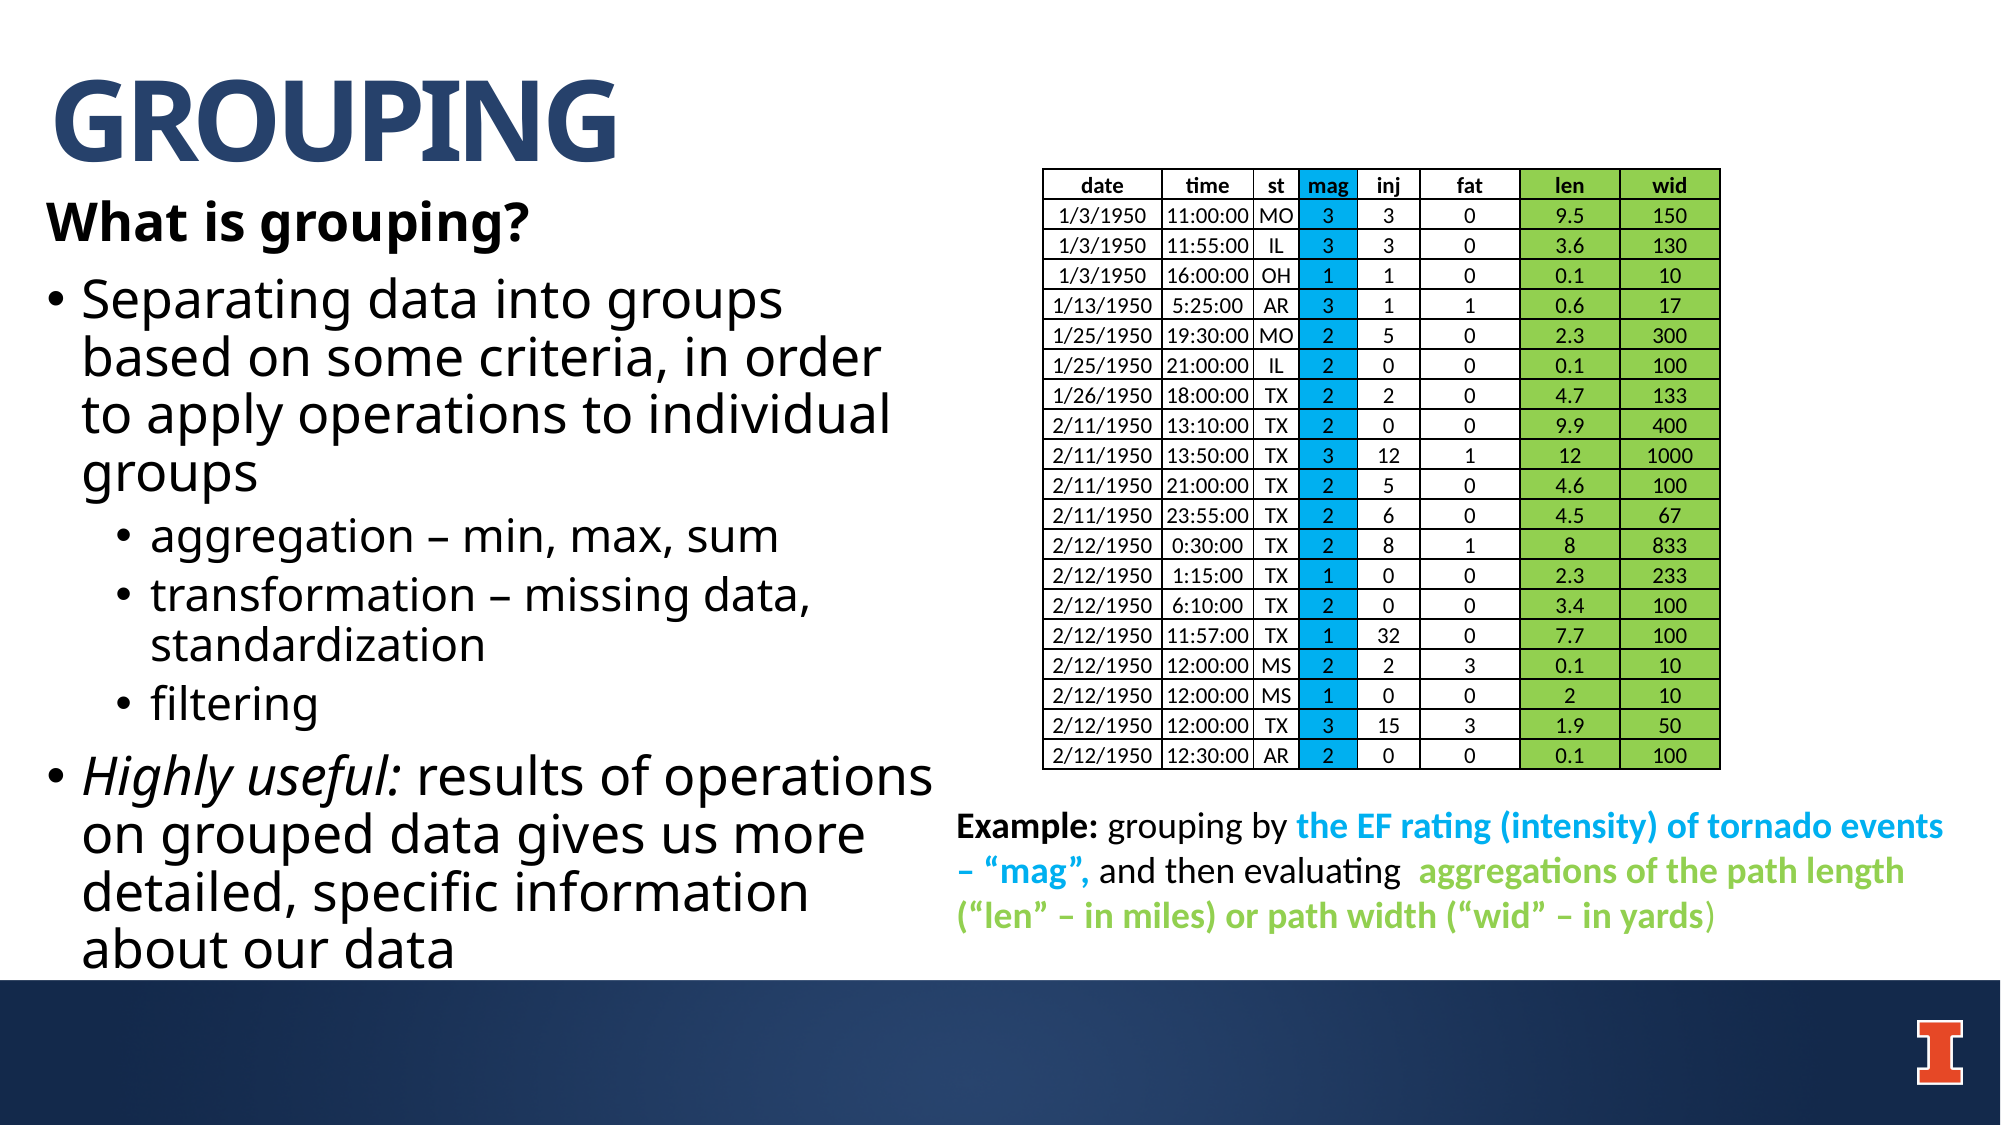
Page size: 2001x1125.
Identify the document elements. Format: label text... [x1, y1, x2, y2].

table_cell 2/12/1950 [1044, 650, 1161, 678]
table_cell 1:15:00 [1163, 560, 1253, 588]
table_cell 1/3/1950 [1044, 200, 1161, 228]
table_cell 50 [1621, 710, 1719, 738]
table_cell 5:25:00 [1163, 290, 1253, 318]
table_cell 0 [1421, 590, 1519, 618]
table_cell 2.3 [1521, 560, 1619, 588]
table_cell 19:30:00 [1163, 320, 1253, 348]
table_cell 0 [1421, 260, 1519, 288]
table_cell TX [1254, 710, 1298, 738]
table_cell 67 [1621, 500, 1719, 528]
table_header time [1163, 170, 1253, 198]
table_cell 0 [1358, 740, 1419, 768]
table_cell 2/12/1950 [1044, 620, 1161, 648]
table_cell TX [1254, 440, 1298, 468]
table_cell 7.7 [1521, 620, 1619, 648]
table_cell 0 [1421, 230, 1519, 258]
table_cell 3 [1421, 710, 1519, 738]
table_cell 100 [1621, 350, 1719, 378]
table_cell 1000 [1621, 440, 1719, 468]
table_cell 2 [1300, 410, 1357, 438]
table_cell 2/12/1950 [1044, 590, 1161, 618]
table_cell 300 [1621, 320, 1719, 348]
table_cell 2 [1300, 500, 1357, 528]
table_cell 17 [1621, 290, 1719, 318]
table_cell 3.6 [1521, 230, 1619, 258]
table_cell 21:00:00 [1163, 470, 1253, 498]
table_cell TX [1254, 380, 1298, 408]
table_cell 3 [1300, 710, 1357, 738]
table_cell 1.9 [1521, 710, 1619, 738]
table_header mag [1300, 170, 1357, 198]
table_cell 0.6 [1521, 290, 1619, 318]
table_header len [1521, 170, 1619, 198]
table_cell 12:00:00 [1163, 650, 1253, 678]
table_cell 6 [1358, 500, 1419, 528]
table_cell 2 [1300, 740, 1357, 768]
table_cell 1 [1300, 680, 1357, 708]
table_cell 0:30:00 [1163, 530, 1253, 558]
table_cell 3 [1300, 200, 1357, 228]
table_cell 5 [1358, 470, 1419, 498]
table_cell 0.1 [1521, 650, 1619, 678]
table_cell AR [1254, 290, 1298, 318]
table_cell 5 [1358, 320, 1419, 348]
table_cell 1/25/1950 [1044, 350, 1161, 378]
table_cell 0 [1421, 350, 1519, 378]
table_cell 8 [1521, 530, 1619, 558]
table_cell TX [1254, 560, 1298, 588]
table_cell 10 [1621, 680, 1719, 708]
table_cell 11:55:00 [1163, 230, 1253, 258]
table_cell 2/11/1950 [1044, 470, 1161, 498]
table_cell 12 [1358, 440, 1419, 468]
table_cell 100 [1621, 590, 1719, 618]
table_cell 2 [1358, 650, 1419, 678]
table_cell TX [1254, 500, 1298, 528]
table_cell MS [1254, 680, 1298, 708]
table_cell 0 [1421, 380, 1519, 408]
table_cell 1/3/1950 [1044, 230, 1161, 258]
table_cell 150 [1621, 200, 1719, 228]
table_cell 0 [1358, 410, 1419, 438]
table_cell 2 [1300, 590, 1357, 618]
table_cell TX [1254, 470, 1298, 498]
table_cell 12 [1521, 440, 1619, 468]
table_cell 2/11/1950 [1044, 500, 1161, 528]
table_cell TX [1254, 620, 1298, 648]
table_cell 3 [1358, 200, 1419, 228]
table_cell 0 [1421, 680, 1519, 708]
table_cell 12:00:00 [1163, 680, 1253, 708]
table_cell 15 [1358, 710, 1419, 738]
table_cell MS [1254, 650, 1298, 678]
table_cell 2/11/1950 [1044, 440, 1161, 468]
table_cell 23:55:00 [1163, 500, 1253, 528]
table_cell 100 [1621, 740, 1719, 768]
table_cell 0 [1421, 500, 1519, 528]
table_cell 0 [1421, 560, 1519, 588]
table_cell 6:10:00 [1163, 590, 1253, 618]
table_cell 2 [1521, 680, 1619, 708]
table_cell MO [1254, 320, 1298, 348]
table_cell 3 [1358, 230, 1419, 258]
table_cell 100 [1621, 620, 1719, 648]
table_header wid [1621, 170, 1719, 198]
table_cell 0 [1358, 560, 1419, 588]
table_cell 1 [1421, 530, 1519, 558]
table_cell 1 [1358, 260, 1419, 288]
table_cell 2/12/1950 [1044, 680, 1161, 708]
table_cell 833 [1621, 530, 1719, 558]
table_cell MO [1254, 200, 1298, 228]
table_cell 0 [1421, 470, 1519, 498]
table_cell IL [1254, 230, 1298, 258]
table_cell 10 [1621, 650, 1719, 678]
table_cell 21:00:00 [1163, 350, 1253, 378]
table_cell 0 [1358, 590, 1419, 618]
table_cell 4.7 [1521, 380, 1619, 408]
table_header fat [1421, 170, 1519, 198]
table_cell 3 [1300, 440, 1357, 468]
table_cell TX [1254, 590, 1298, 618]
table_cell TX [1254, 530, 1298, 558]
table_cell 4.5 [1521, 500, 1619, 528]
table_header date [1044, 170, 1161, 198]
table_cell 11:57:00 [1163, 620, 1253, 648]
table_cell 2 [1300, 530, 1357, 558]
table_cell 0 [1421, 620, 1519, 648]
table_cell 2 [1300, 470, 1357, 498]
table_cell 130 [1621, 230, 1719, 258]
table_cell TX [1254, 410, 1298, 438]
list What is grouping? Separating data into groups based on some criteria, in order to apply operations to individual groups aggregation – min, max, sum transformation – missing data, standardization filtering Highly useful: results of operations on grouped data gives us more detailed, specific information about our data [31, 104, 954, 996]
table_cell 1 [1358, 290, 1419, 318]
table_cell 9.9 [1521, 410, 1619, 438]
table_cell 1 [1300, 260, 1357, 288]
table_cell 0.1 [1521, 740, 1619, 768]
table_cell 3 [1300, 290, 1357, 318]
table_cell 1/25/1950 [1044, 320, 1161, 348]
table_cell 8 [1358, 530, 1419, 558]
table_cell 2 [1300, 320, 1357, 348]
table_cell 13:50:00 [1163, 440, 1253, 468]
table_cell 1/13/1950 [1044, 290, 1161, 318]
table_cell 2/12/1950 [1044, 740, 1161, 768]
table_cell 0 [1358, 680, 1419, 708]
table_cell 2 [1300, 350, 1357, 378]
table_cell 3 [1421, 650, 1519, 678]
table_cell 2 [1358, 380, 1419, 408]
table_cell 0 [1421, 200, 1519, 228]
table_cell 2 [1300, 650, 1357, 678]
table_cell 0 [1421, 320, 1519, 348]
table_cell 13:10:00 [1163, 410, 1253, 438]
table_cell 32 [1358, 620, 1419, 648]
table_cell 18:00:00 [1163, 380, 1253, 408]
table_cell 0.1 [1521, 260, 1619, 288]
table_cell 1 [1300, 620, 1357, 648]
table_cell 233 [1621, 560, 1719, 588]
table_cell OH [1254, 260, 1298, 288]
table_cell 9.5 [1521, 200, 1619, 228]
table_cell 10 [1621, 260, 1719, 288]
table_header inj [1358, 170, 1419, 198]
table_cell 0 [1421, 410, 1519, 438]
table_cell IL [1254, 350, 1298, 378]
table_cell 0 [1421, 740, 1519, 768]
table_header st [1254, 170, 1298, 198]
table_cell 3 [1300, 230, 1357, 258]
table_cell 2.3 [1521, 320, 1619, 348]
table_cell 0.1 [1521, 350, 1619, 378]
table_cell 100 [1621, 470, 1719, 498]
table_cell 1/26/1950 [1044, 380, 1161, 408]
picture [0, 0, 2001, 1125]
table_cell 2/12/1950 [1044, 710, 1161, 738]
text_box Example: grouping by the EF rating (intensity) of tornado events – “mag”, and then evaluating aggregations of the path length (“len” – in miles) or path width (“wid” – in yards) [941, 793, 1980, 944]
table_cell 2/12/1950 [1044, 560, 1161, 588]
table_cell 2/12/1950 [1044, 530, 1161, 558]
table_cell 1/3/1950 [1044, 260, 1161, 288]
table_cell 4.6 [1521, 470, 1619, 498]
table_cell 1 [1421, 290, 1519, 318]
table_cell 16:00:00 [1163, 260, 1253, 288]
table_cell 2/11/1950 [1044, 410, 1161, 438]
table_cell 12:00:00 [1163, 710, 1253, 738]
table_cell 1 [1300, 560, 1357, 588]
table_cell 1 [1421, 440, 1519, 468]
title GROUPING [34, 34, 1963, 223]
table_cell 133 [1621, 380, 1719, 408]
table_cell 400 [1621, 410, 1719, 438]
table_cell 12:30:00 [1163, 740, 1253, 768]
table_cell AR [1254, 740, 1298, 768]
table_cell 0 [1358, 350, 1419, 378]
table_cell 11:00:00 [1163, 200, 1253, 228]
table_cell 2 [1300, 380, 1357, 408]
table_cell 3.4 [1521, 590, 1619, 618]
